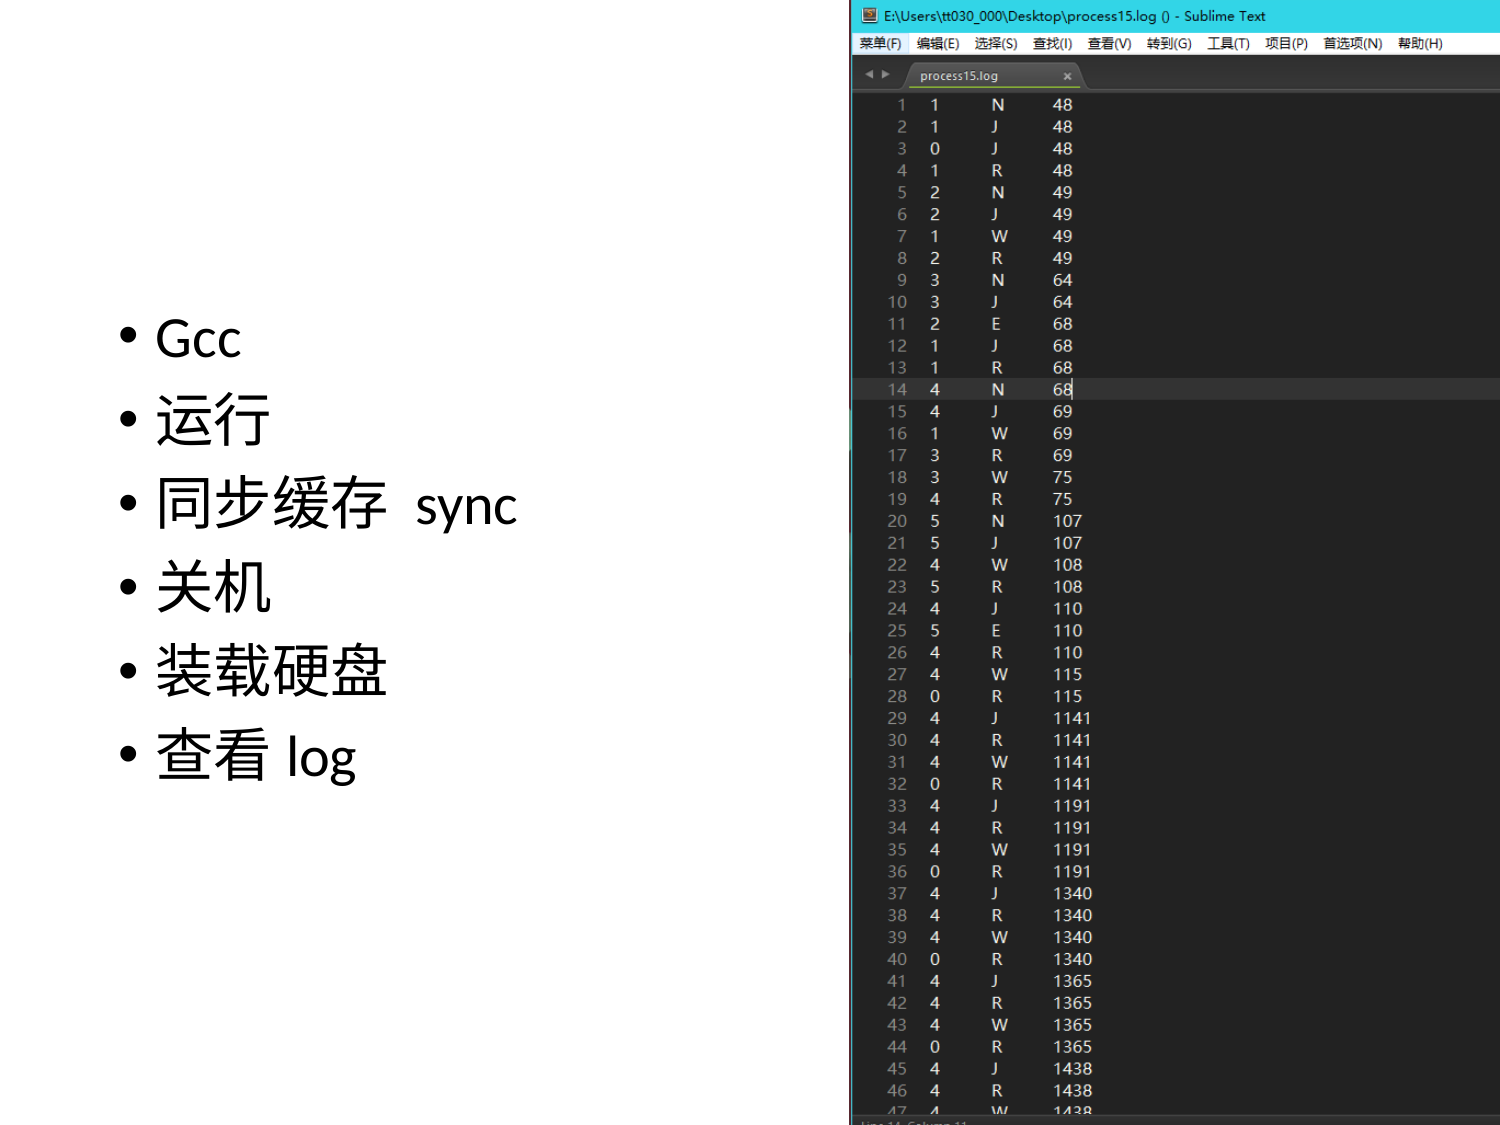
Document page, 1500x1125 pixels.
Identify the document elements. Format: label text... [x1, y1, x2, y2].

list Gcc 运行 同步缓存 sync 关机 装载硬盘 查看log [103, 299, 849, 1014]
picture [849, 0, 1500, 1125]
